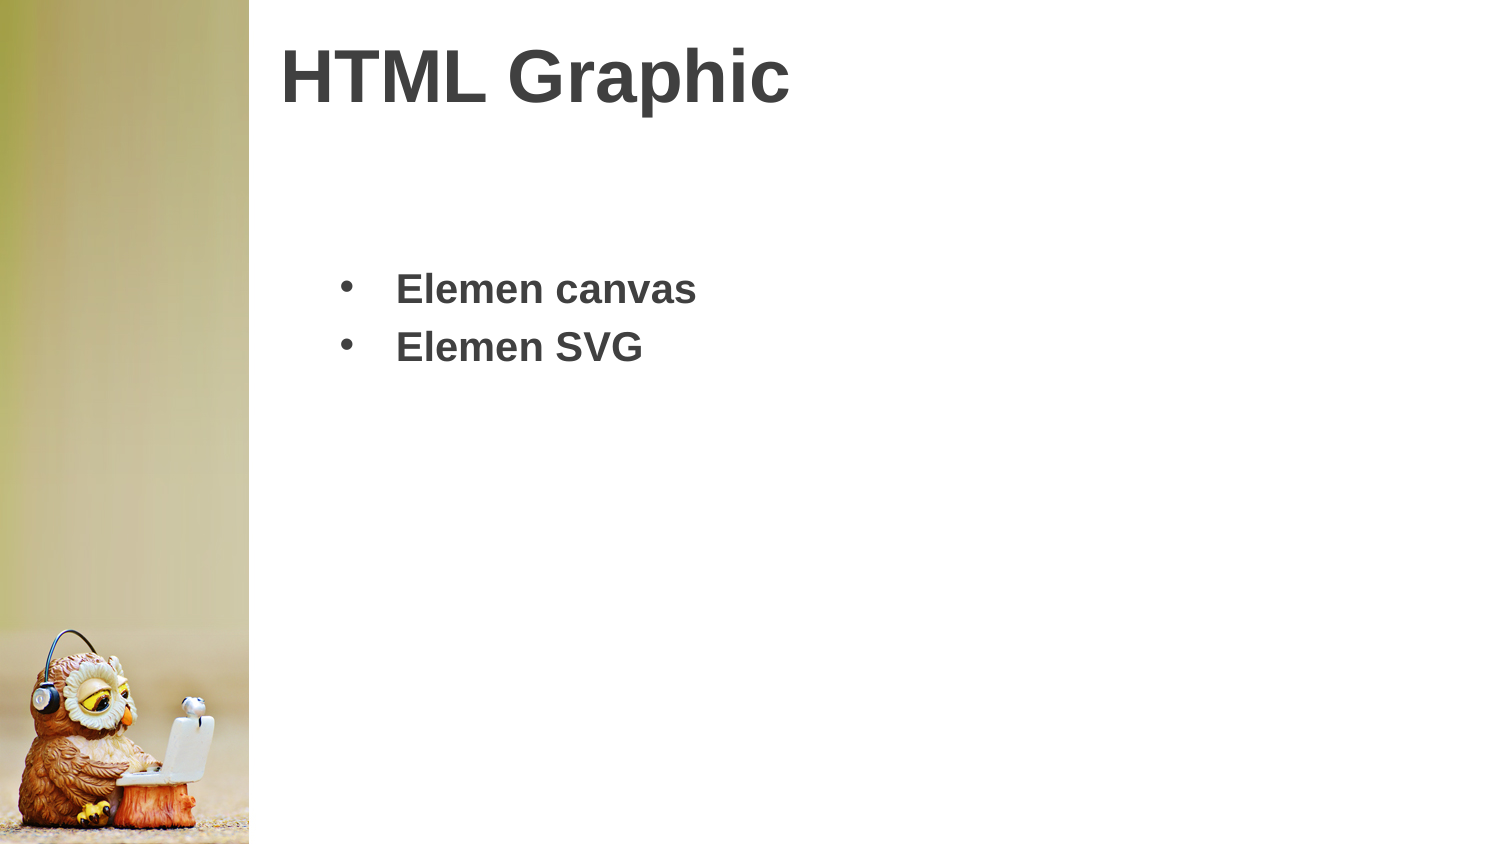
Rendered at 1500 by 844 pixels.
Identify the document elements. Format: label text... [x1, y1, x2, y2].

list Elemen canvas Elemen SVG [324, 161, 1459, 470]
picture [0, 0, 1500, 844]
title HTML Graphic [265, 0, 1500, 146]
